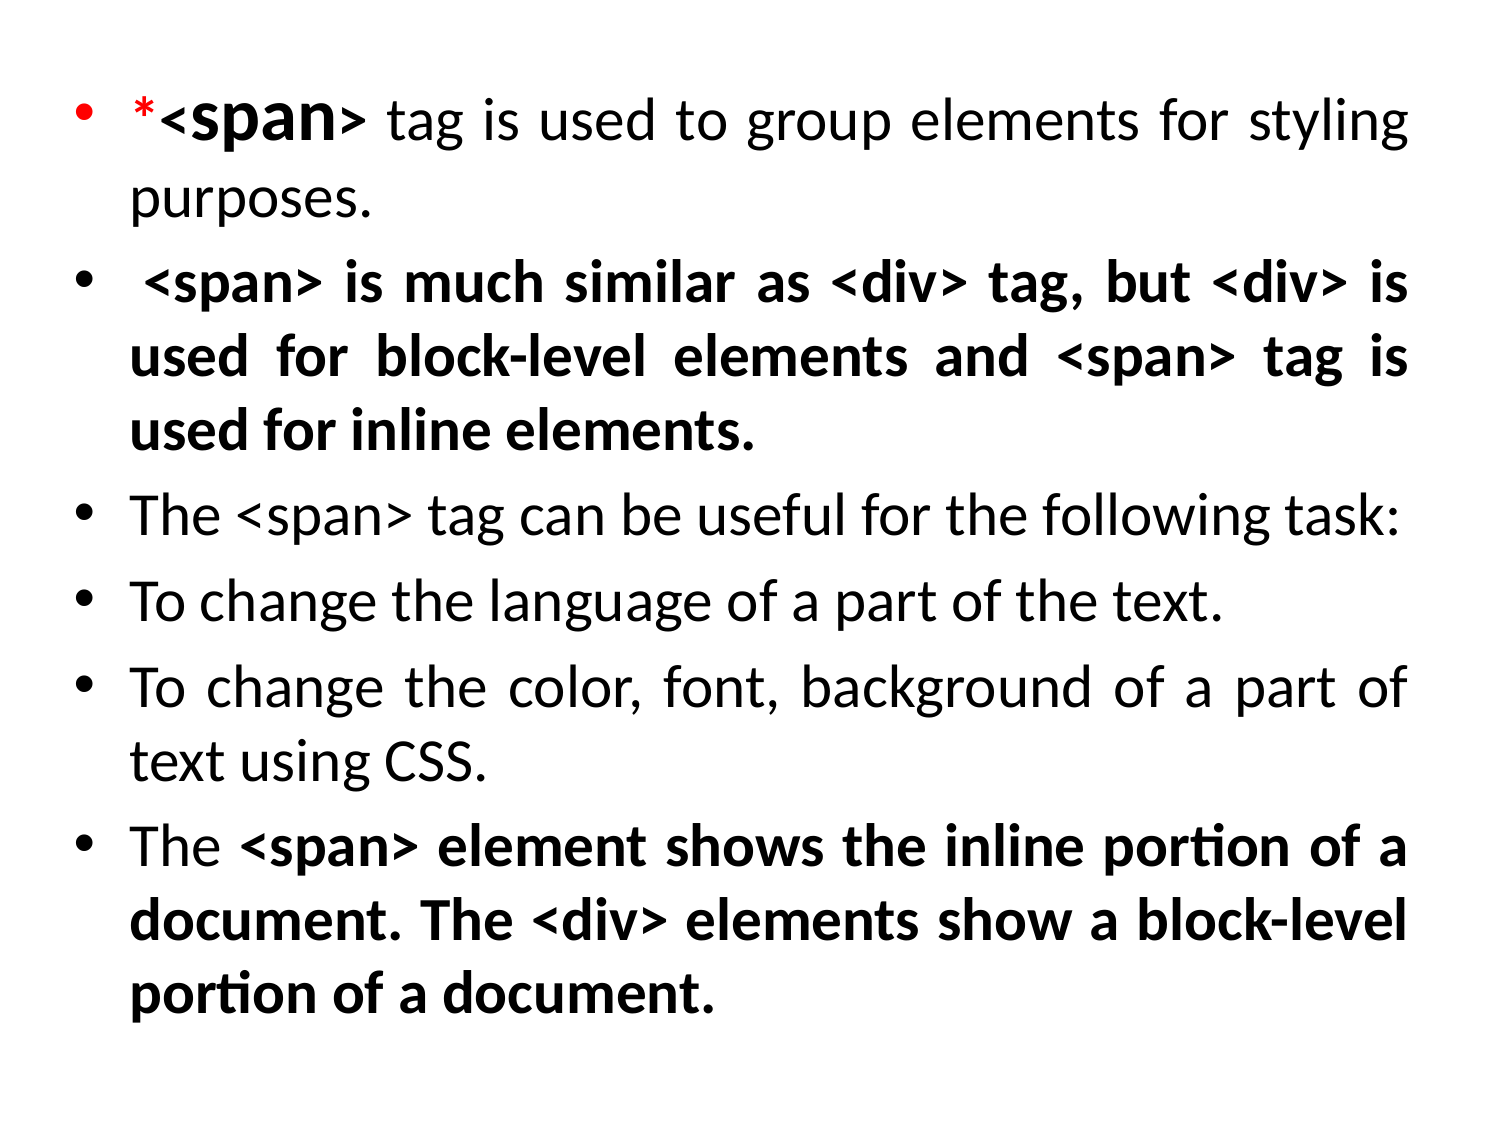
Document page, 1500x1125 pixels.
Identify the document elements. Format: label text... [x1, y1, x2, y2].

list *<span> tag is used to group elements for styling purposes. <span> is much similar as <div> tag, but <div> is used for block-level elements and <span> tag is used for inline elements. The <span> tag can be useful for the following task: To change the language of a part of the text. To change the color, font, background of a part of text using CSS. The <span> element shows the inline portion of a document. The <div> elements show a block-level portion of a document. [58, 58, 1425, 1055]
